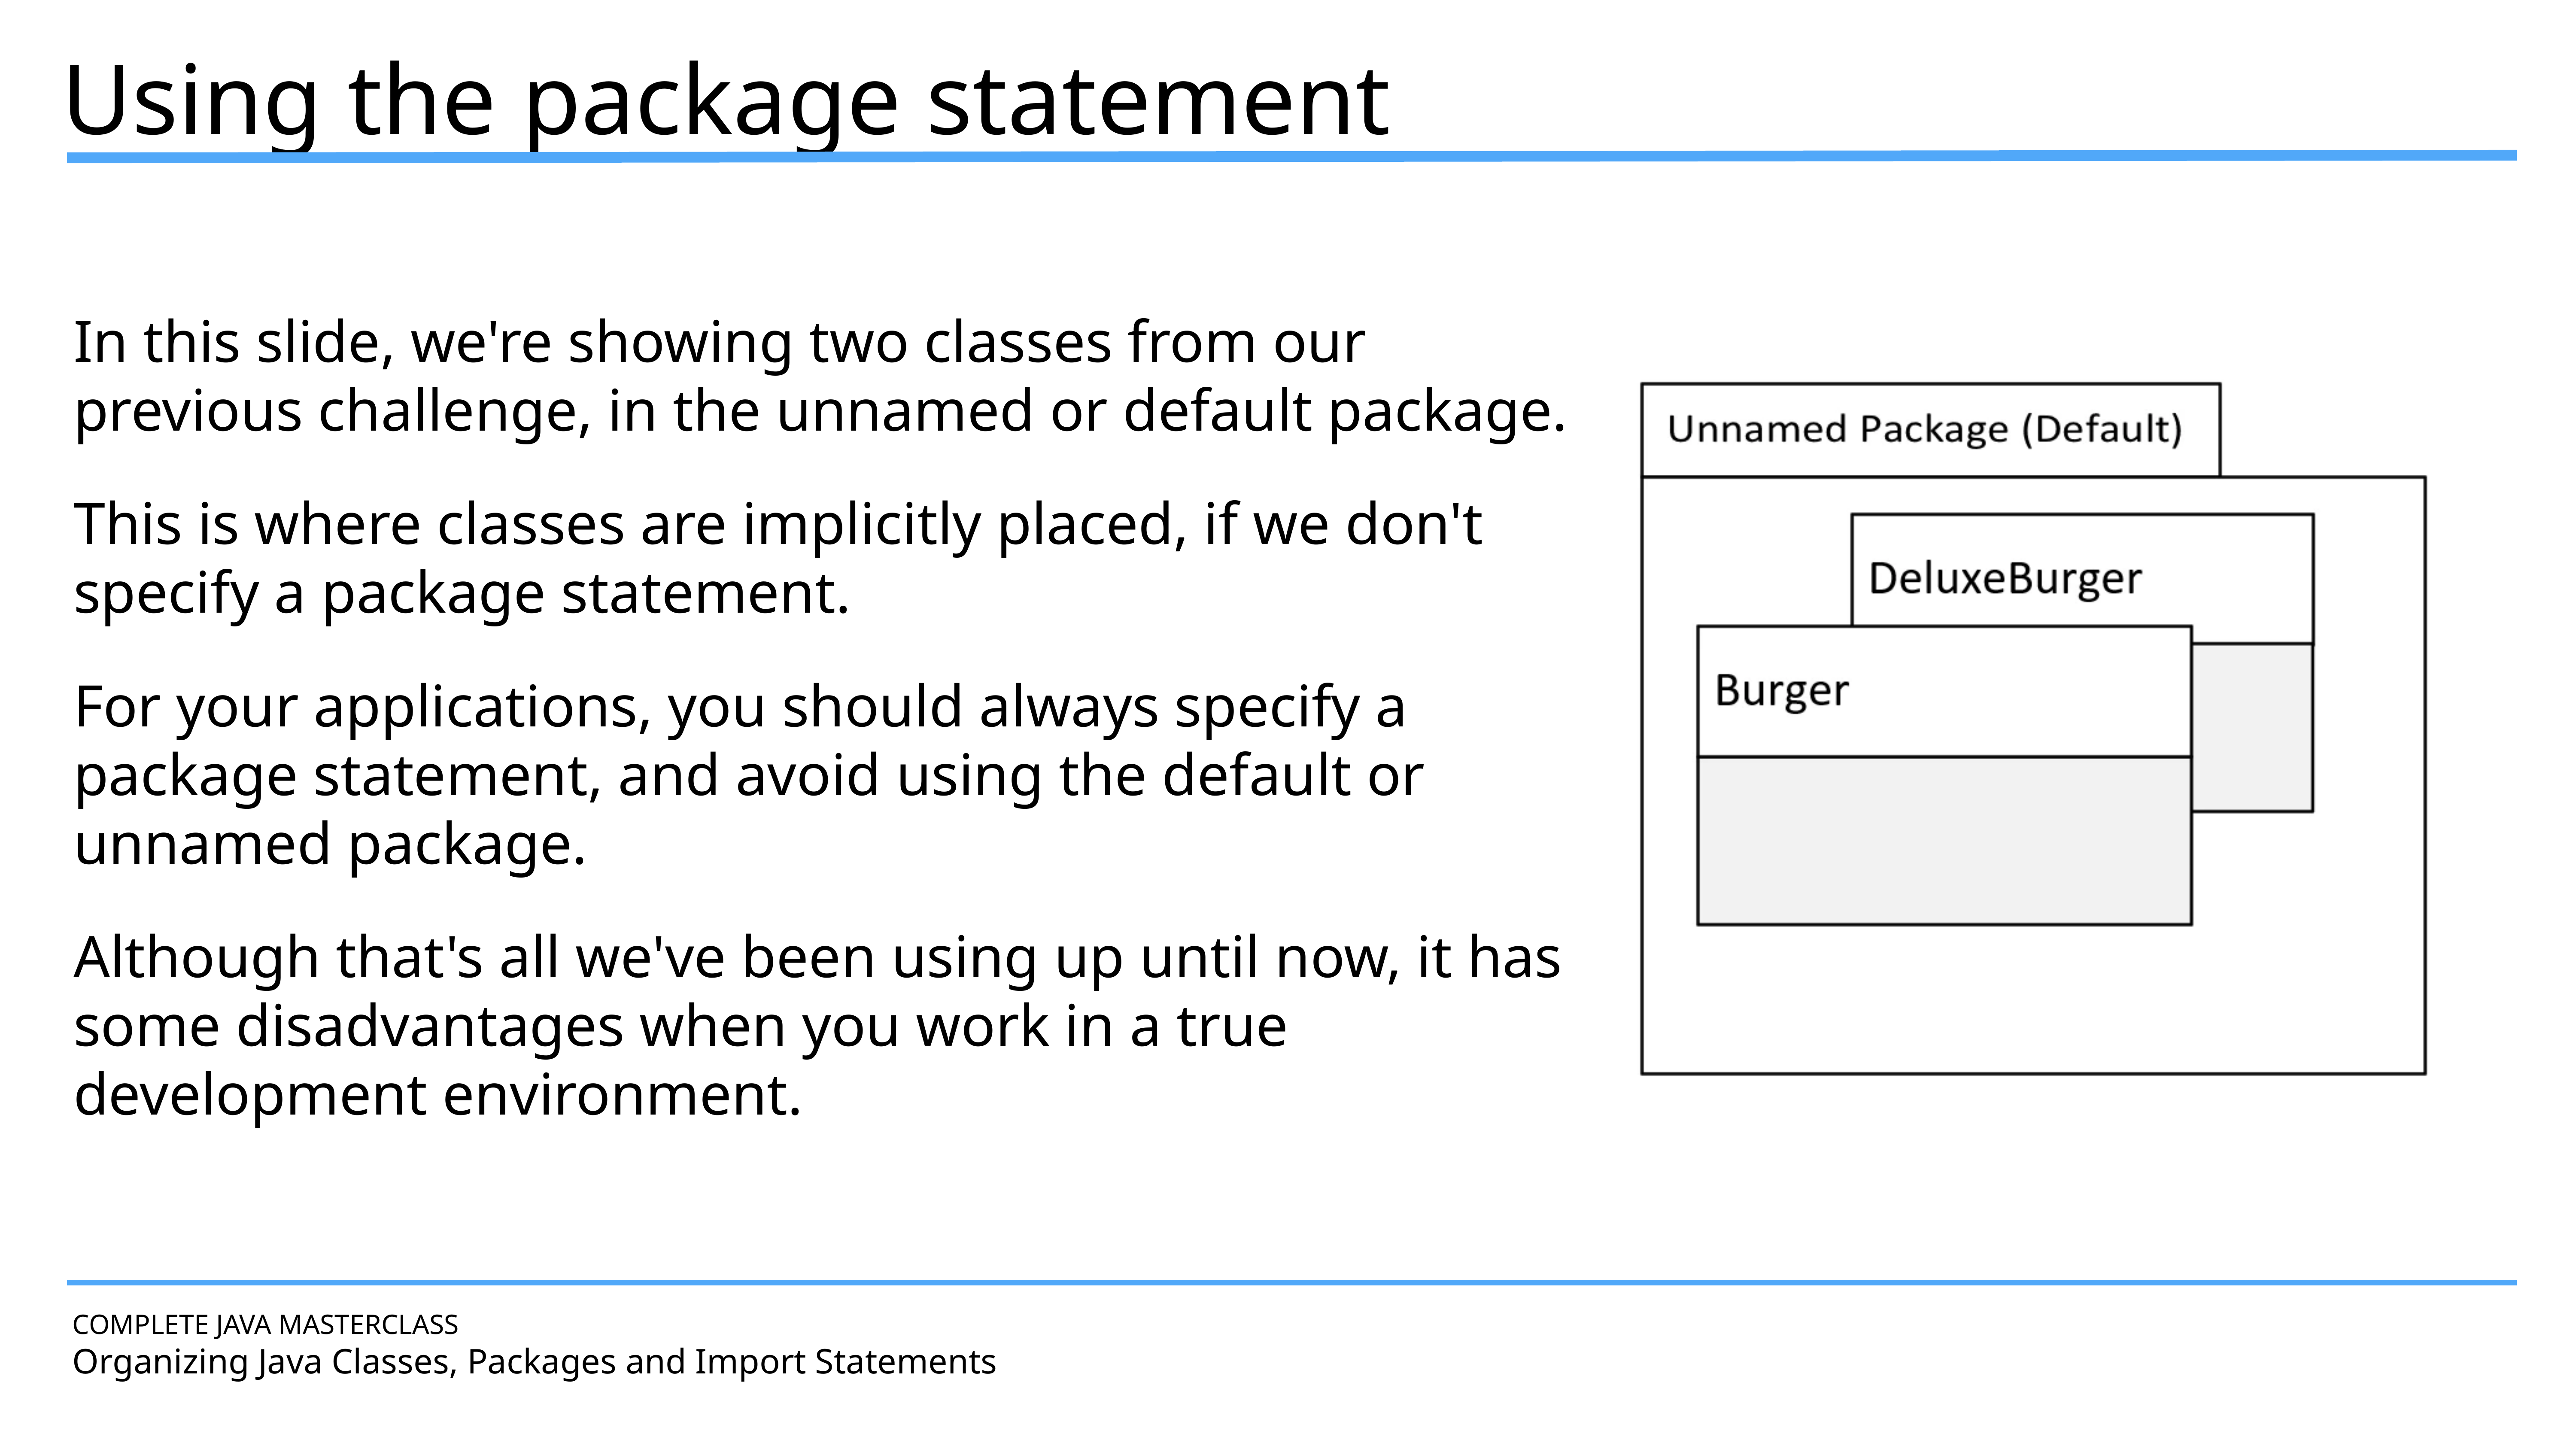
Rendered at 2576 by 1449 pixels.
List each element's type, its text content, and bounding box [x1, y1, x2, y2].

picture [1489, 330, 2561, 1119]
text_box In this slide, we're showing two classes from our previous challenge, in the unnamed or default package. This is where classes are implicitly placed, if we don't specify a package statement. For your applications, you should always specify a package statement, and avoid using the default or unnamed package. Although that's all we've been using up until now, it has some disadvantages when you work in a true development environment. [67, 301, 1601, 1139]
text_box Using the package statement [56, 32, 1397, 159]
text_box COMPLETE JAVA MASTERCLASS Organizing Java Classes, Packages and Import Statements [67, 1302, 1195, 1386]
